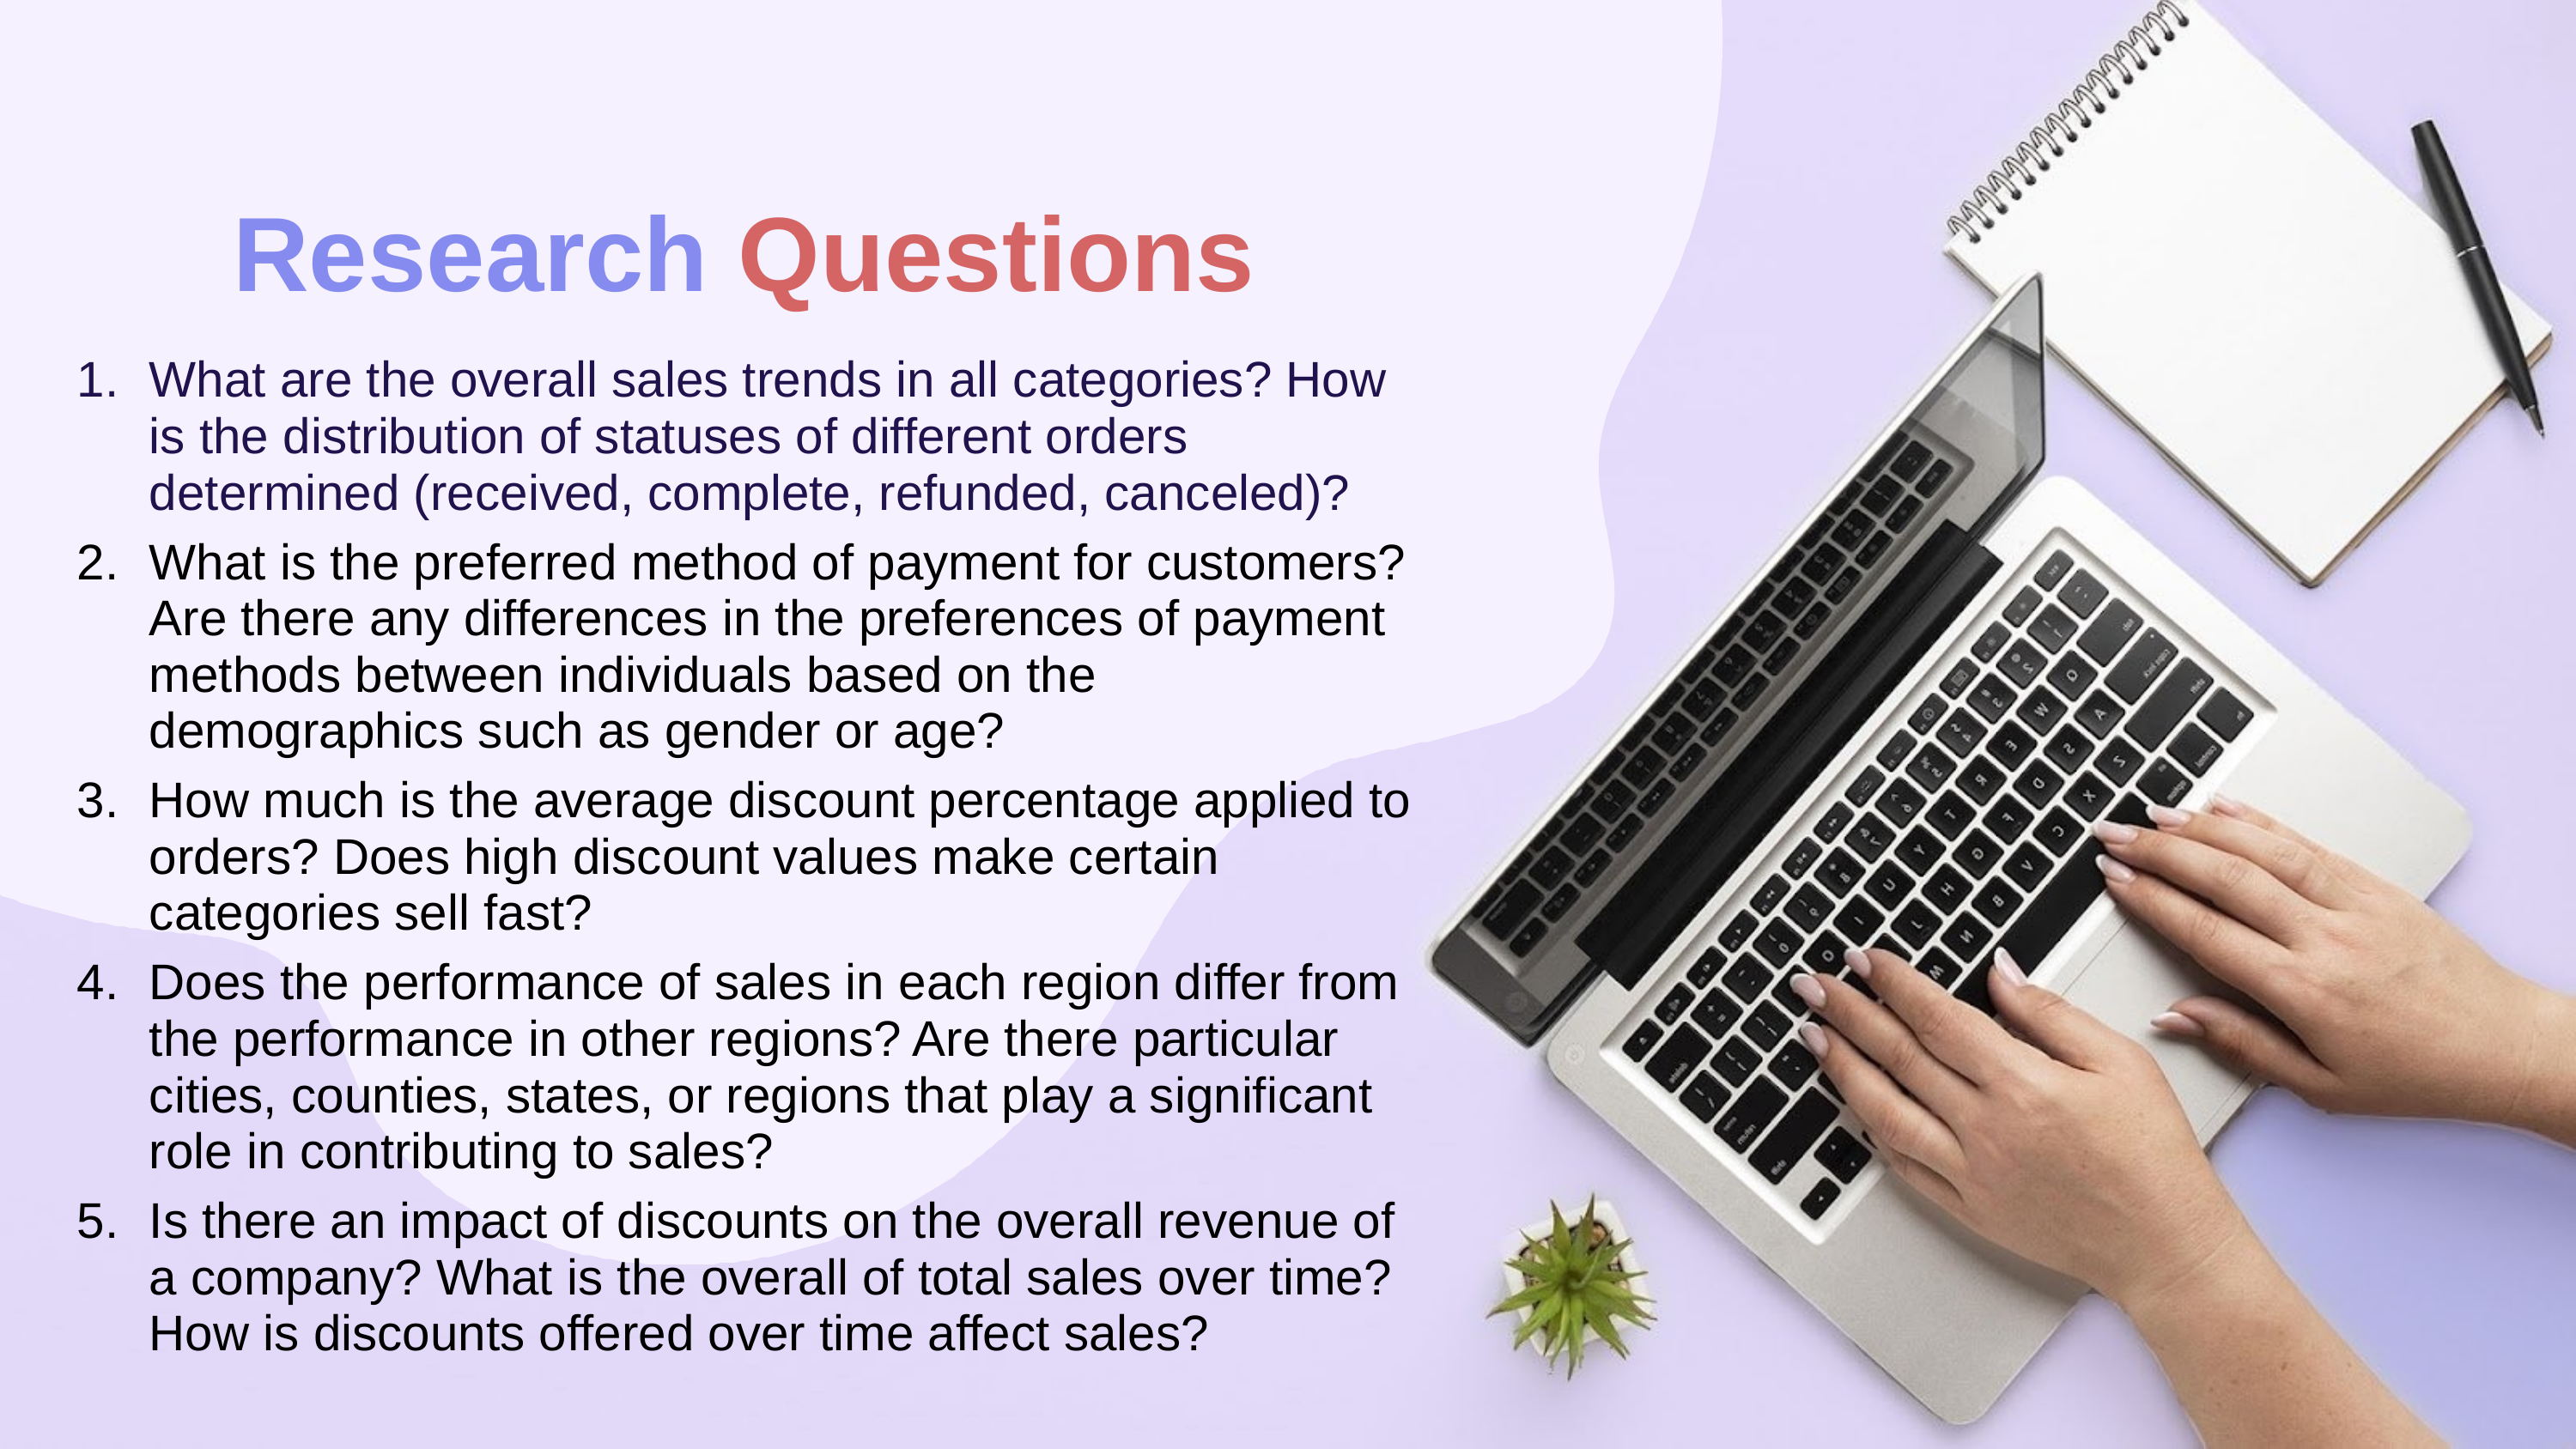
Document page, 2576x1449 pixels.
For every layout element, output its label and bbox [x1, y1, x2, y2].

text_box [0, 0, 2576, 1449]
